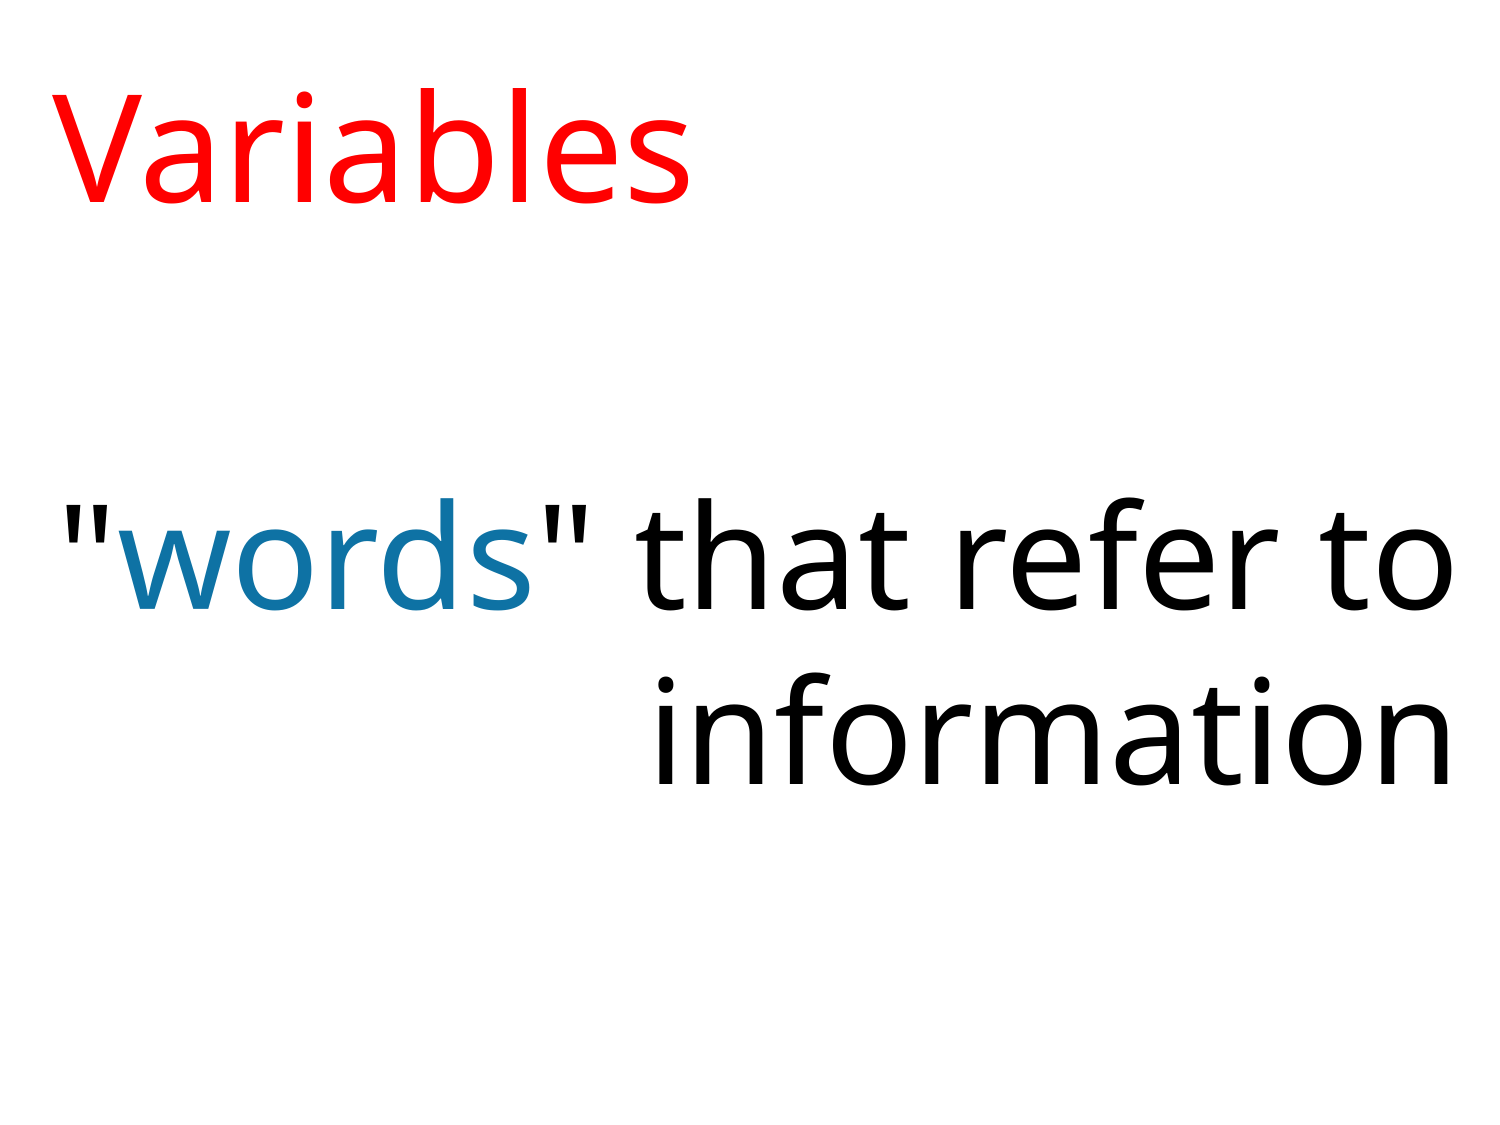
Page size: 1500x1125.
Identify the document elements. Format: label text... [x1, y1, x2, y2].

title Variables [45, 46, 1468, 212]
list "words" that refer to information [45, 457, 1467, 1092]
